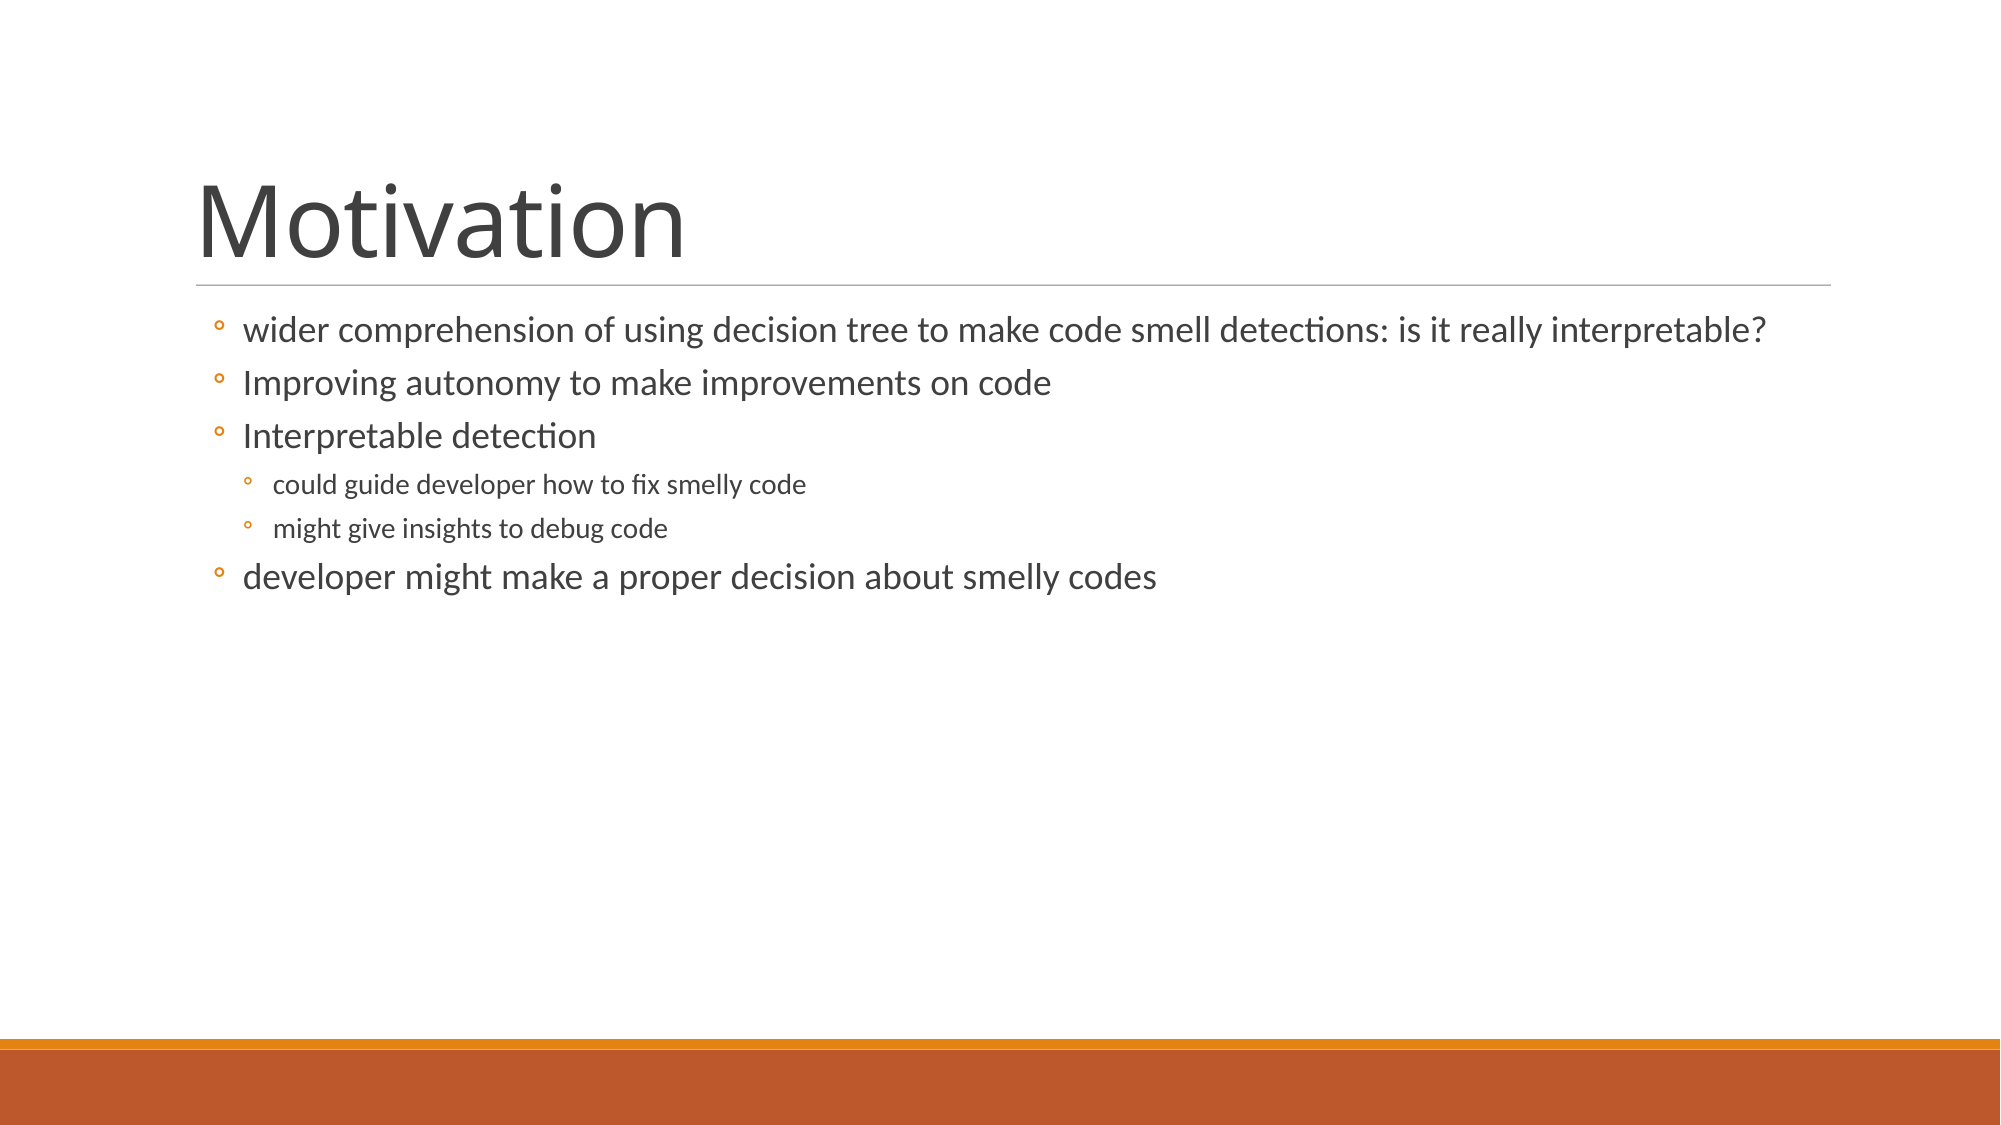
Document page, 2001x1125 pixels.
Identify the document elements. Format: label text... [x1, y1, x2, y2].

text_box wider comprehension of using decision tree to make code smell detections: is it really interpretable? Improving autonomy to make improvements on code Interpretable detection could guide developer how to fix smelly code might give insights to debug code developer might make a proper decision about smelly codes [180, 302, 1830, 963]
text_box Motivation [180, 47, 1830, 285]
